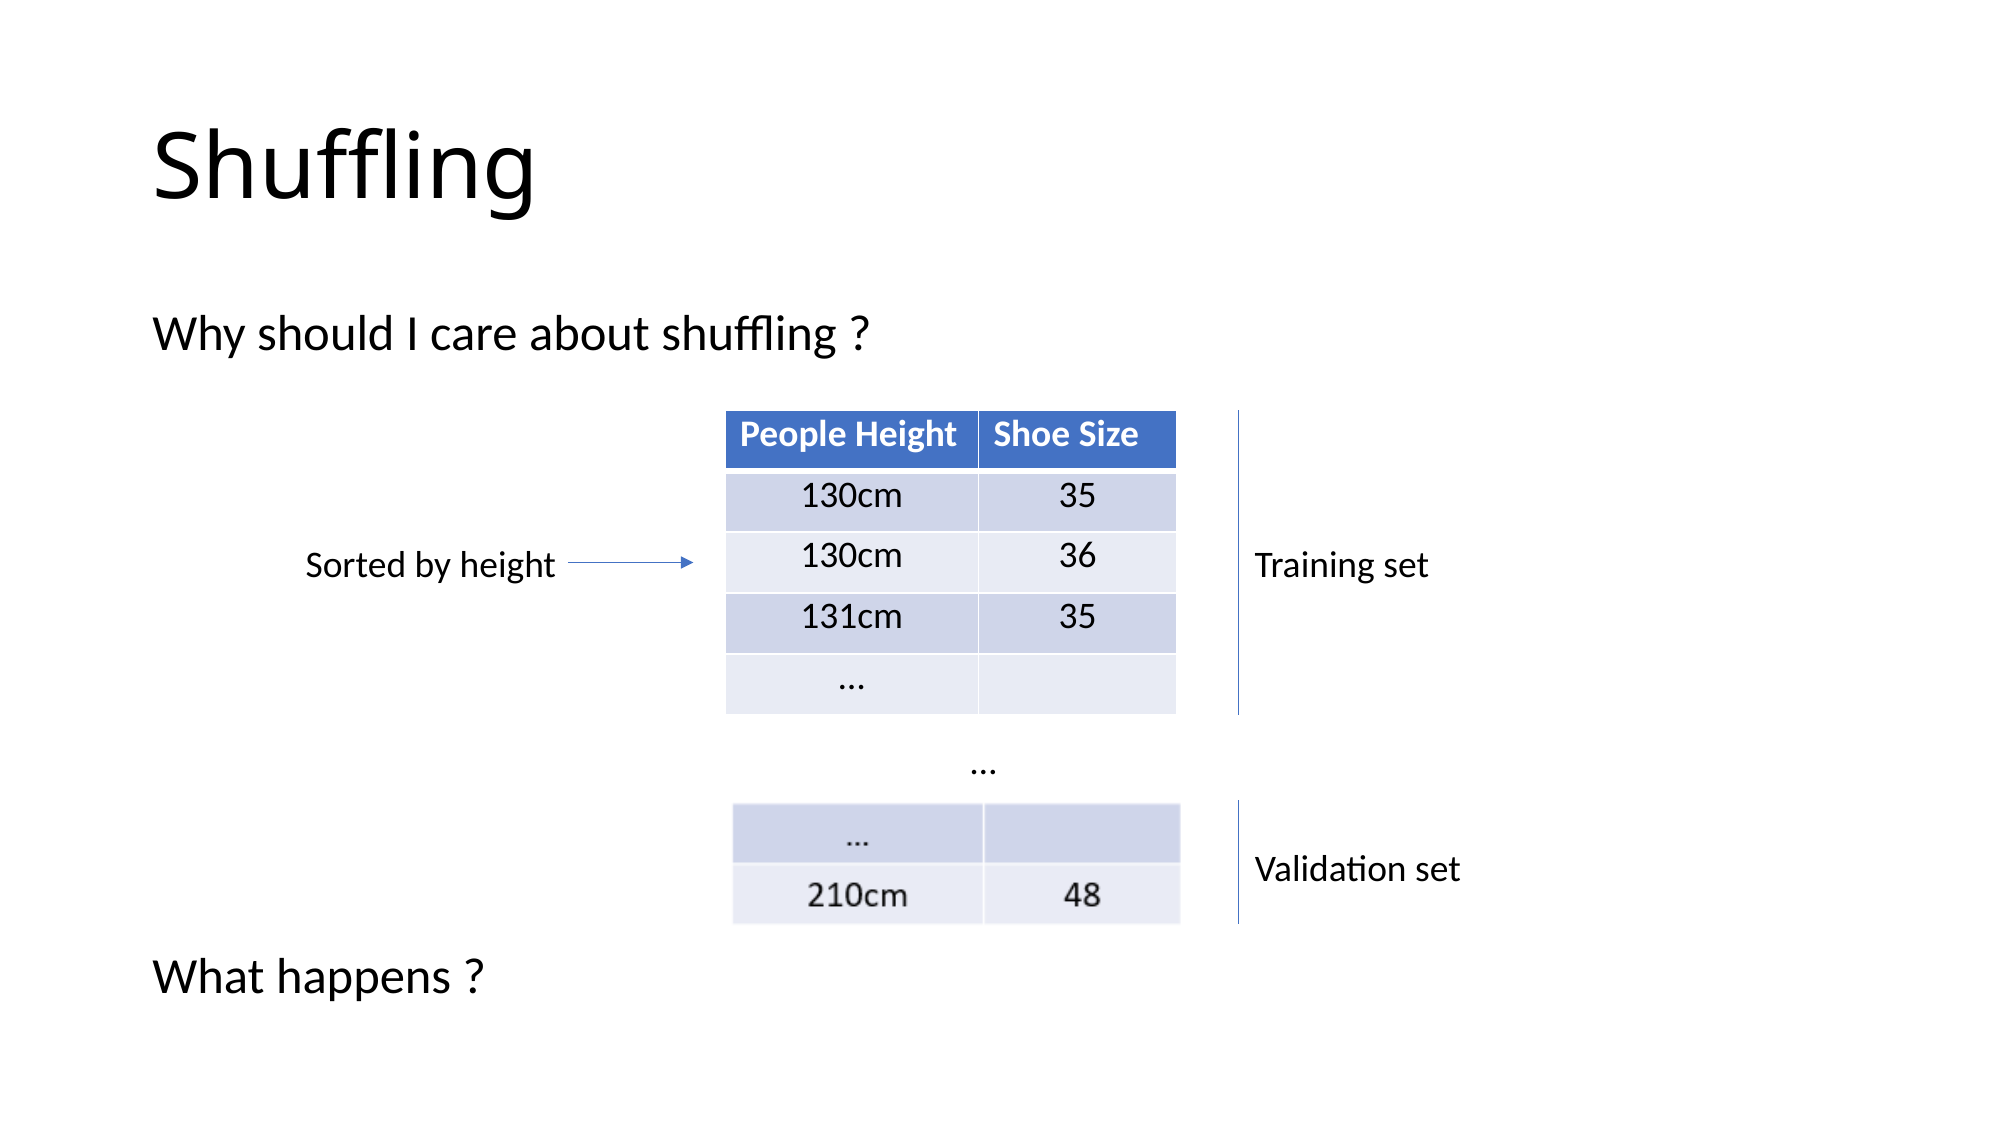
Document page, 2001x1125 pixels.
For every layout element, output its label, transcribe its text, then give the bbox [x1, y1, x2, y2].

table_header Shoe Size [979, 411, 1176, 468]
table_cell 131cm [726, 594, 978, 653]
text_box Sorted by height [290, 532, 572, 592]
list Why should I care about shuffling ? What happens ? [137, 299, 1863, 1014]
table_cell … [726, 655, 978, 714]
table_header People Height [726, 411, 978, 468]
table_cell [979, 655, 1176, 714]
text_box Training set [1239, 532, 1445, 592]
title Shuffling [137, 59, 1863, 278]
table_cell 35 [979, 594, 1176, 653]
table_cell 35 [979, 474, 1176, 531]
picture [725, 802, 1186, 927]
text_box Validation set [1240, 836, 1477, 897]
table_cell 36 [979, 533, 1176, 592]
table_cell 130cm [726, 533, 978, 592]
table_cell 130cm [726, 474, 978, 531]
text_box … [955, 729, 1012, 790]
